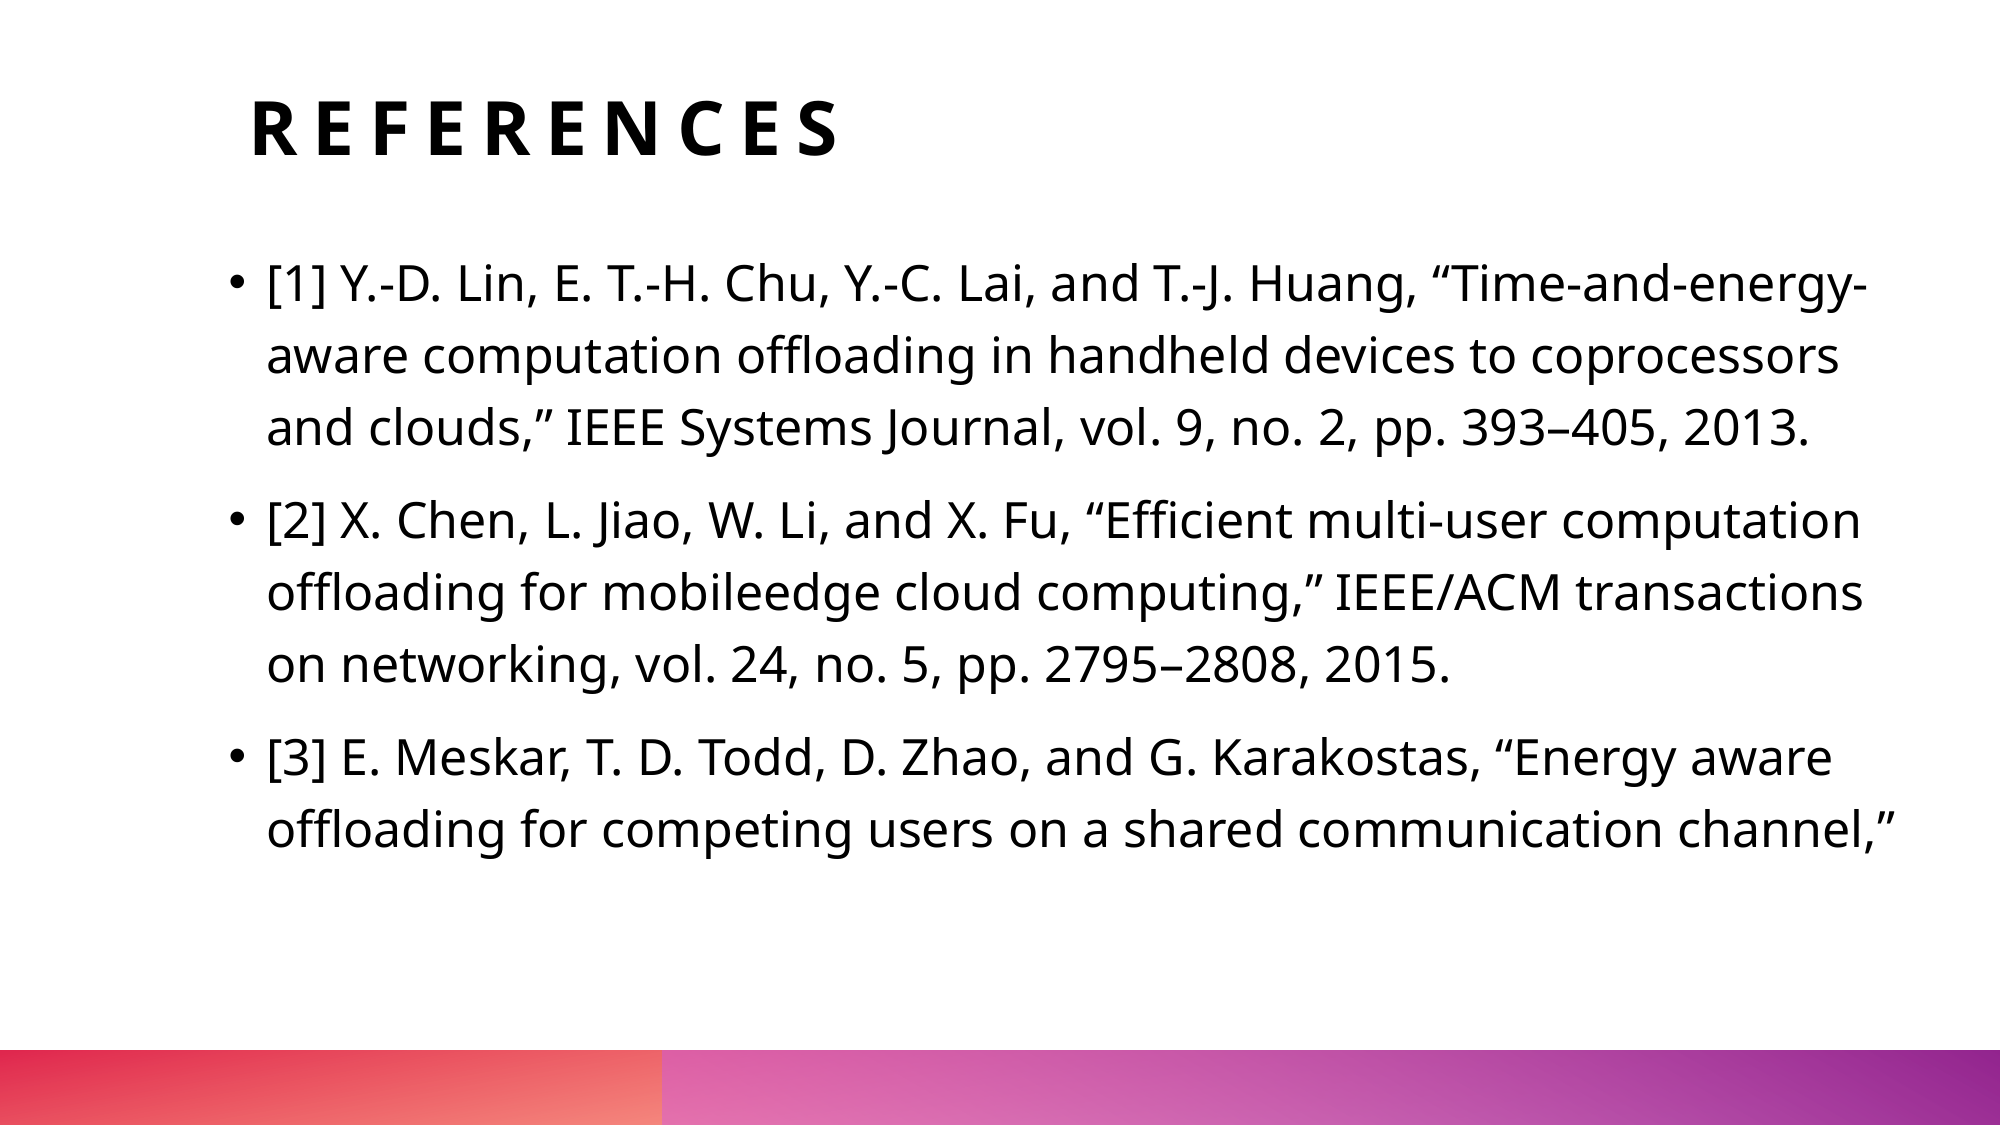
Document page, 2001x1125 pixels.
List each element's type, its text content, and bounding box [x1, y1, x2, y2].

title references [248, 80, 1677, 204]
list [1] Y.-D. Lin, E. T.-H. Chu, Y.-C. Lai, and T.-J. Huang, “Time-and-energy-aware computation offloading in handheld devices to coprocessors and clouds,” IEEE Systems Journal, vol. 9, no. 2, pp. 393–405, 2013. [2] X. Chen, L. Jiao, W. Li, and X. Fu, “Efficient multi-user computation offloading for mobileedge cloud computing,” IEEE/ACM transactions on networking, vol. 24, no. 5, pp. 2795–2808, 2015. [3] E. Meskar, T. D. Todd, D. Zhao, and G. Karakostas, “Energy aware offloading for competing users on a shared communication channel,” [228, 239, 1909, 1065]
